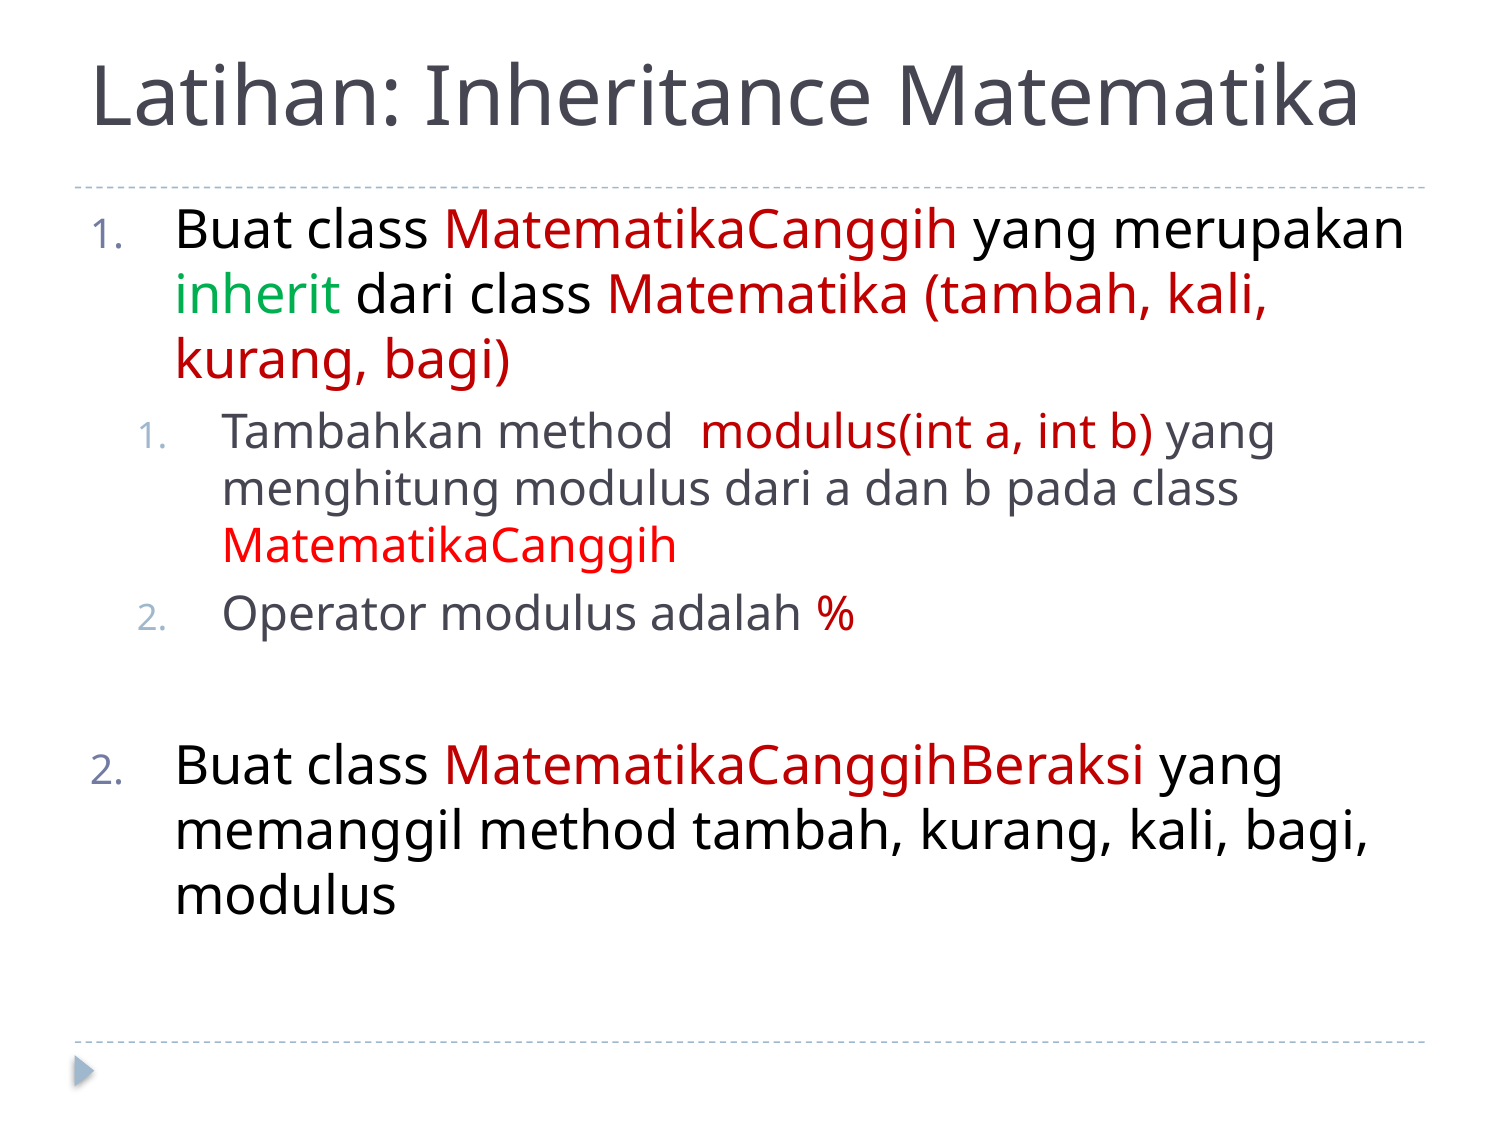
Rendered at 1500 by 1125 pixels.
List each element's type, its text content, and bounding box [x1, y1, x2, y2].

title Latihan: Inheritance Matematika [75, 0, 1425, 150]
list Buat class MatematikaCanggih yang merupakan inherit dari class Matematika (tambah, kali, kurang, bagi) Tambahkan method modulus(int a, int b) yang menghitung modulus dari a dan b pada class MatematikaCanggih Operator modulus adalah % Buat class MatematikaCanggihBeraksi yang memanggil method tambah, kurang, kali, bagi, modulus [75, 187, 1425, 974]
